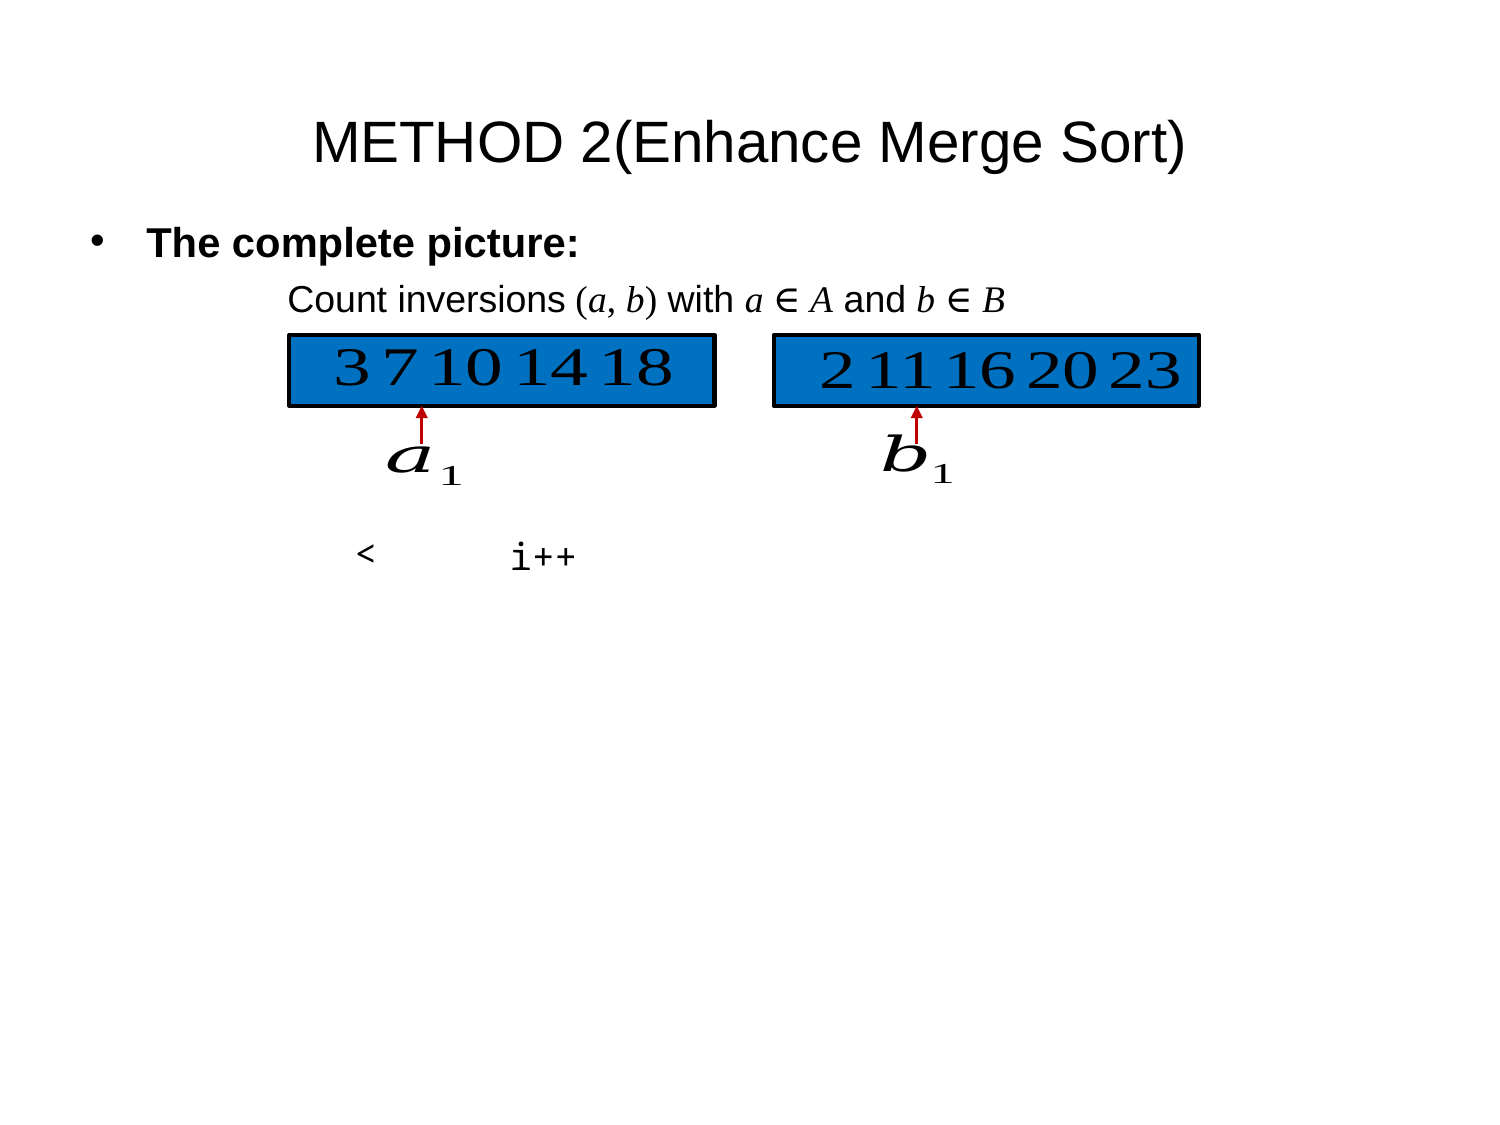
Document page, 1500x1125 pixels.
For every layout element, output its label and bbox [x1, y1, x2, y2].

text_box [241, 266, 1200, 492]
list [74, 207, 1426, 1006]
title [74, 44, 1426, 207]
text_box [419, 526, 686, 586]
